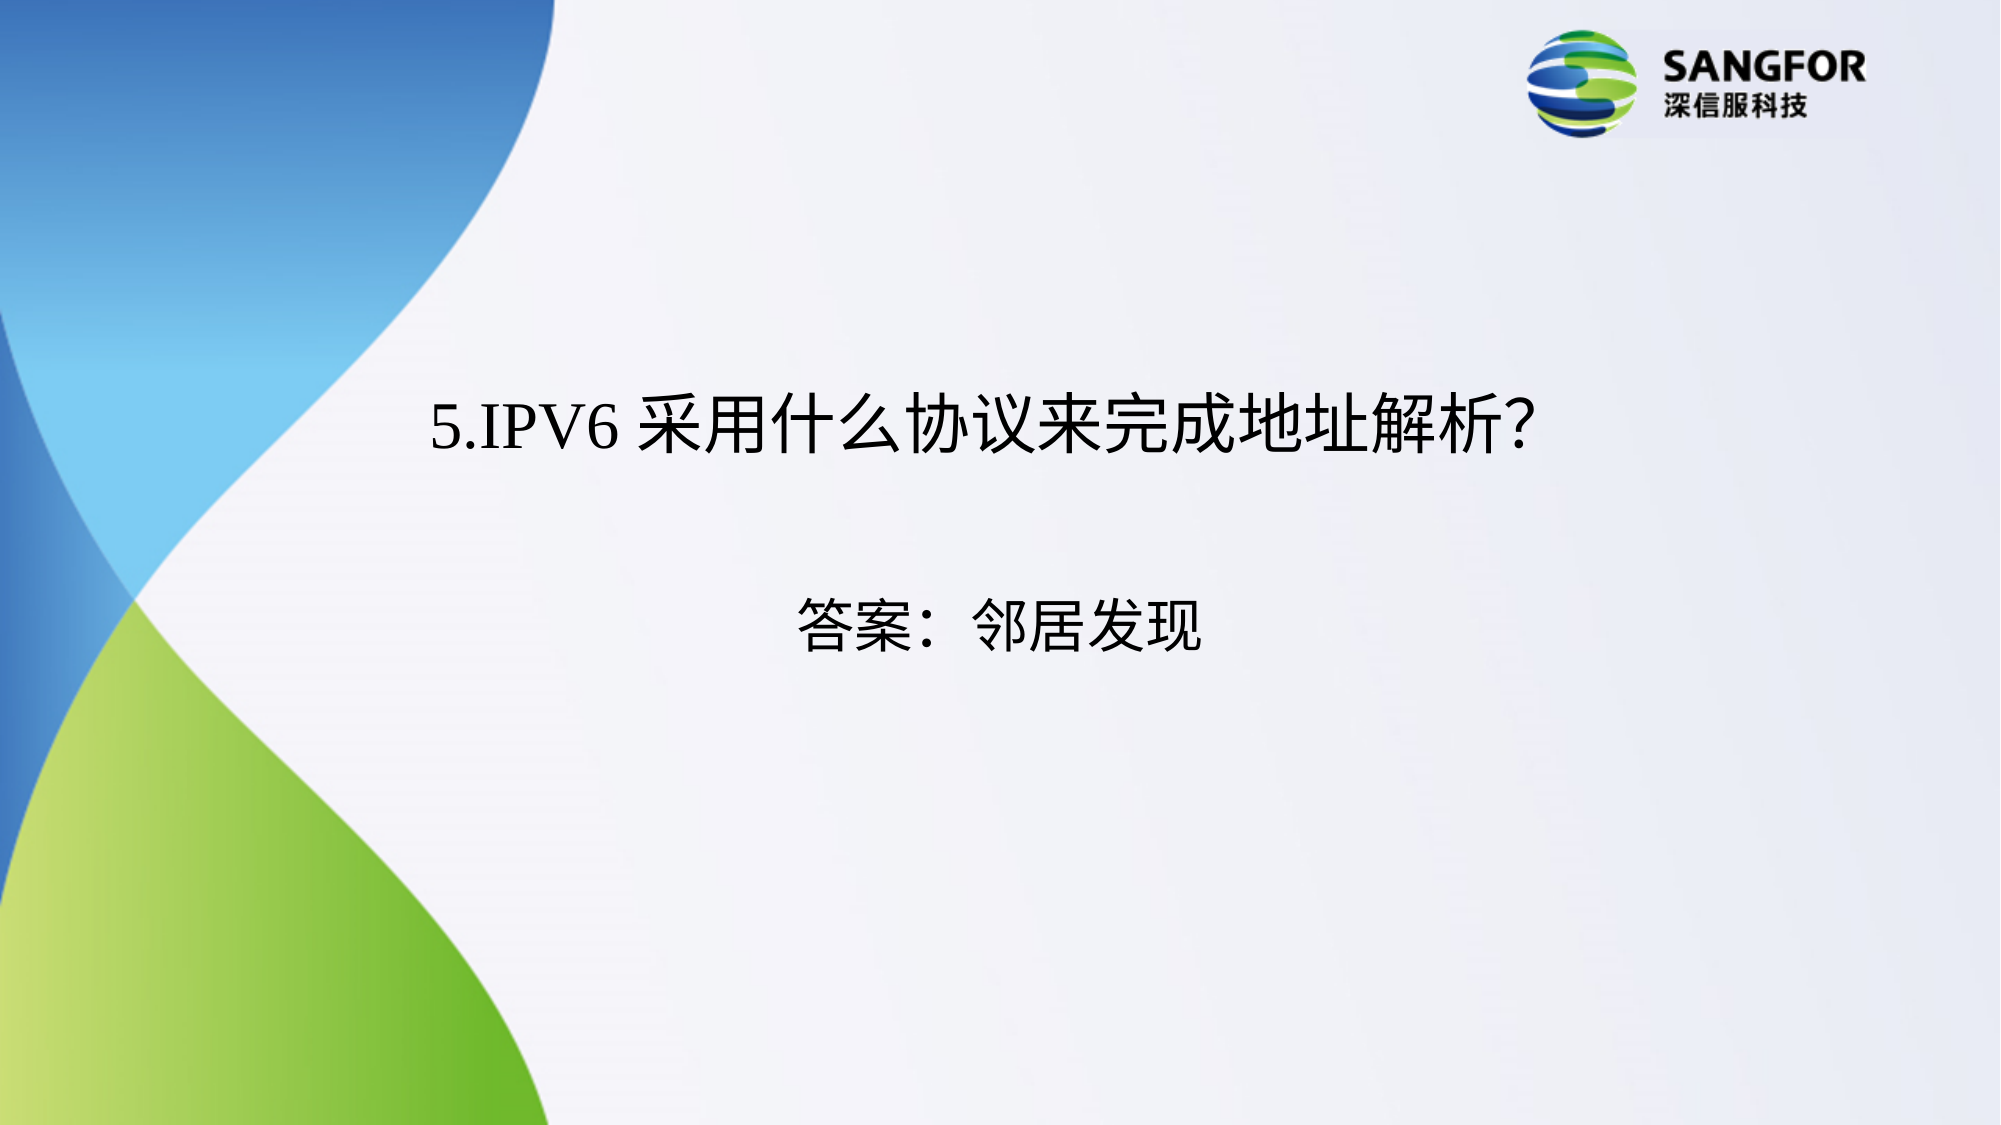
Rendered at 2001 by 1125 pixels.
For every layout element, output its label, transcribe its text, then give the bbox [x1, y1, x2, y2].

picture [0, 0, 2001, 1125]
text_box 5.IPV6采用什么协议来完成地址解析？ [0, 374, 2000, 469]
text_box 答案：邻居发现 [590, 581, 1410, 667]
